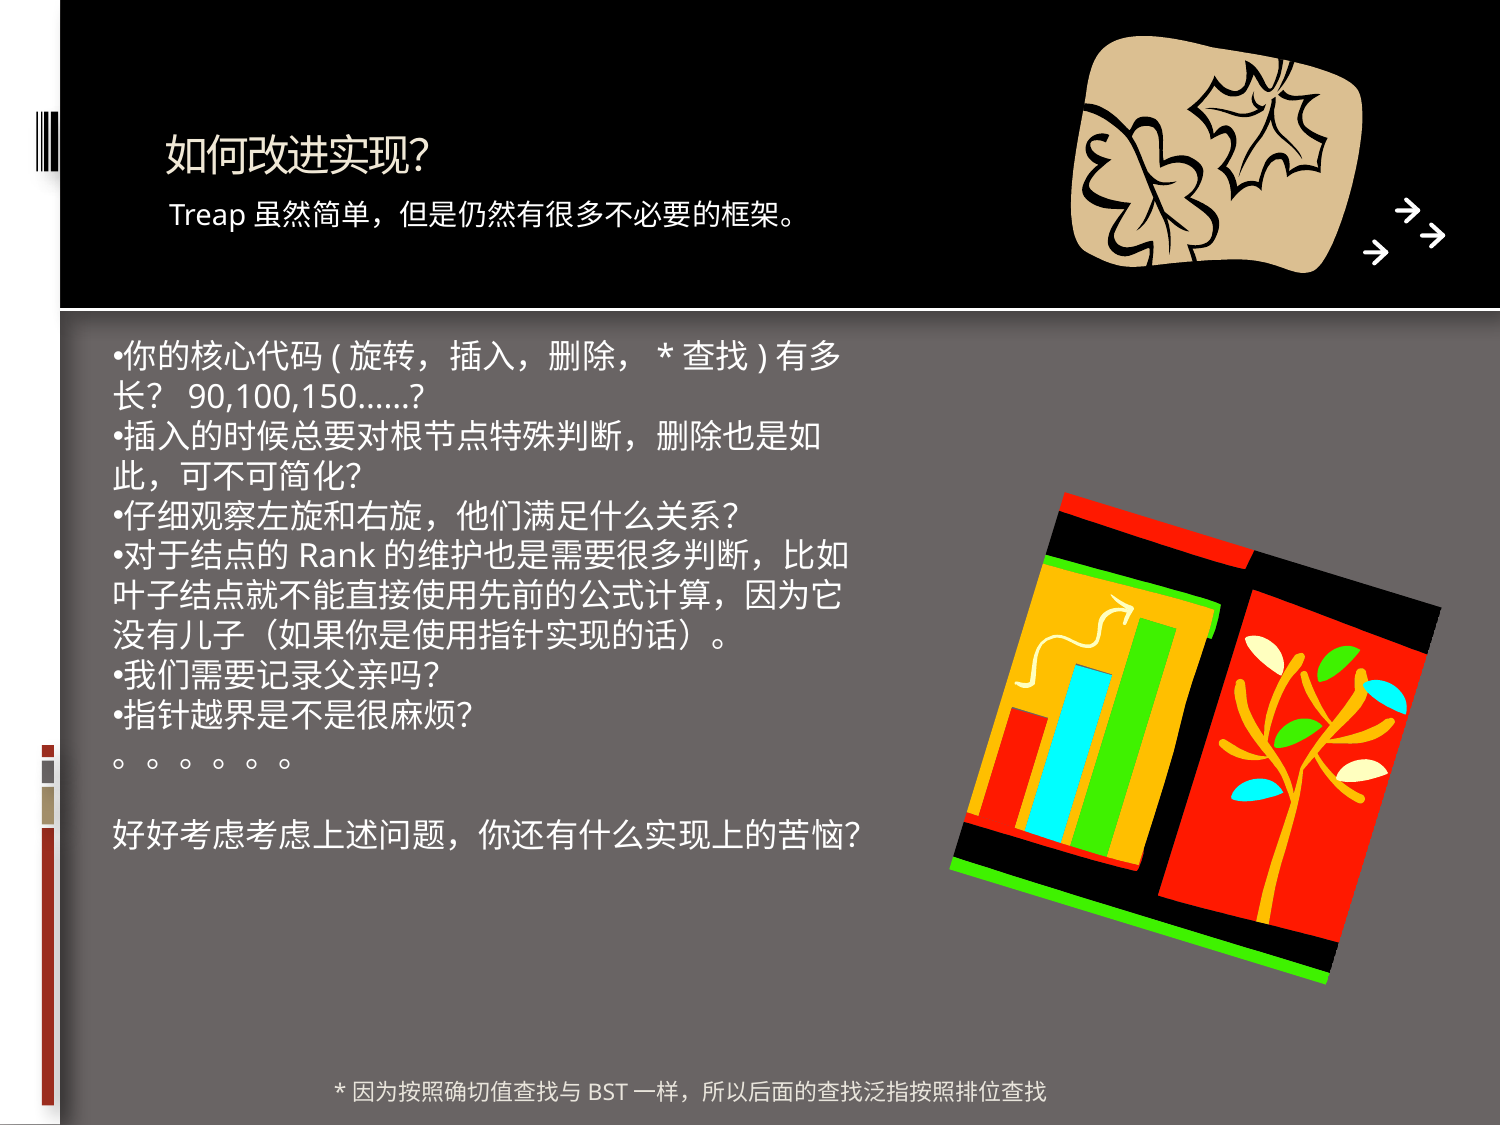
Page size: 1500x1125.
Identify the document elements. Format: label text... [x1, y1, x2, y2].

text_box 你的核心代码(旋转，插入，删除，*查找)有多长？90,100,150……? 插入的时候总要对根节点特殊判断，删除也是如此，可不可简化？ 仔细观察左旋和右旋，他们满足什么关系？ 对于结点的Rank的维护也是需要很多判断，比如叶子结点就不能直接使用先前的公式计算，因为它没有儿子（如果你是使用指针实现的话）。 我们需要记录父亲吗？ 指针越界是不是很麻烦？ 。。。。。。 好好考虑考虑上述问题，你还有什么实现上的苦恼？ [93, 328, 868, 1078]
title 如何改进实现？ [150, 37, 1066, 188]
picture [998, 541, 1393, 936]
footer *因为按照确切值查找与BST一样，所以后面的查找泛指按照排位查找 [150, 1052, 1063, 1113]
picture [1066, 34, 1364, 295]
list Treap虽然简单，但是仍然有很多不必要的框架。 [150, 188, 1075, 302]
